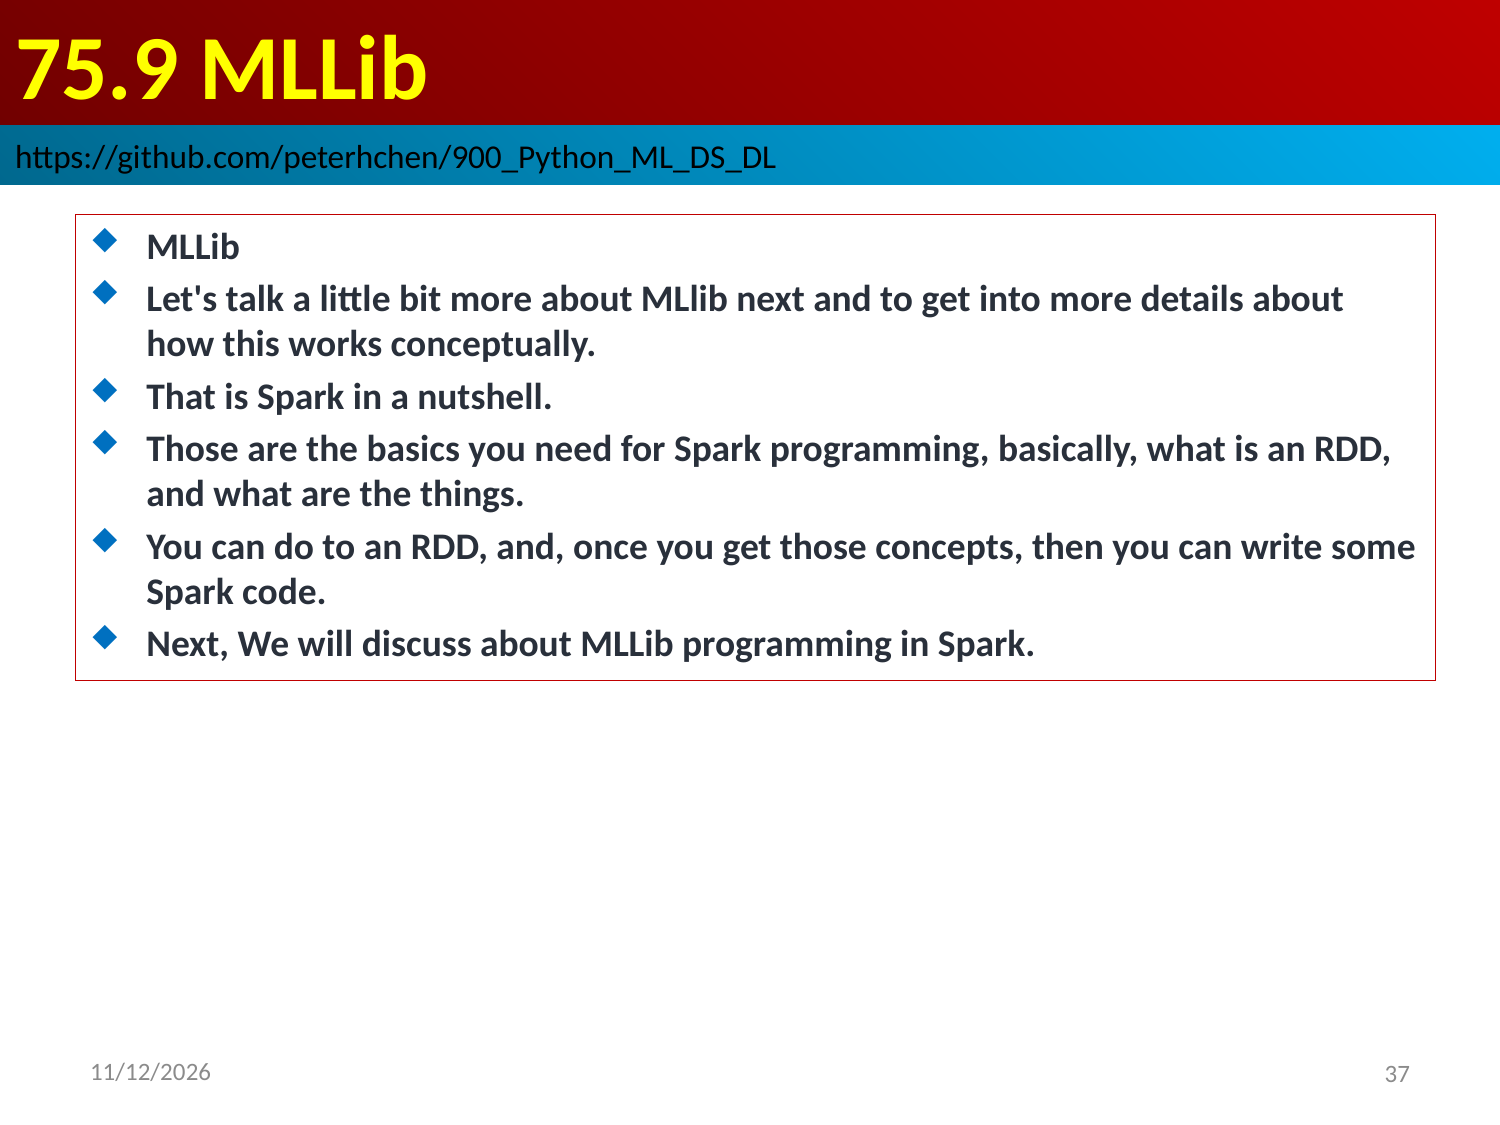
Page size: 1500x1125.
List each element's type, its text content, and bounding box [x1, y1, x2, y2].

title 75.9 MLLib [0, 0, 1500, 125]
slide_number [75, 1040, 425, 1101]
subtitle MLLib Let's talk a little bit more about MLlib next and to get into more details about how this works conceptually. That is Spark in a nutshell. Those are the basics you need for Spark programming, basically, what is an RDD, and what are the things. You can do to an RDD, and, once you get those concepts, then you can write some Spark code. Next, We will discuss about MLLib programming in Spark. [75, 214, 1436, 681]
slide_number 37 [1074, 1042, 1425, 1103]
text_box https://github.com/peterhchen/900_Python_ML_DS_DL [0, 125, 1500, 185]
